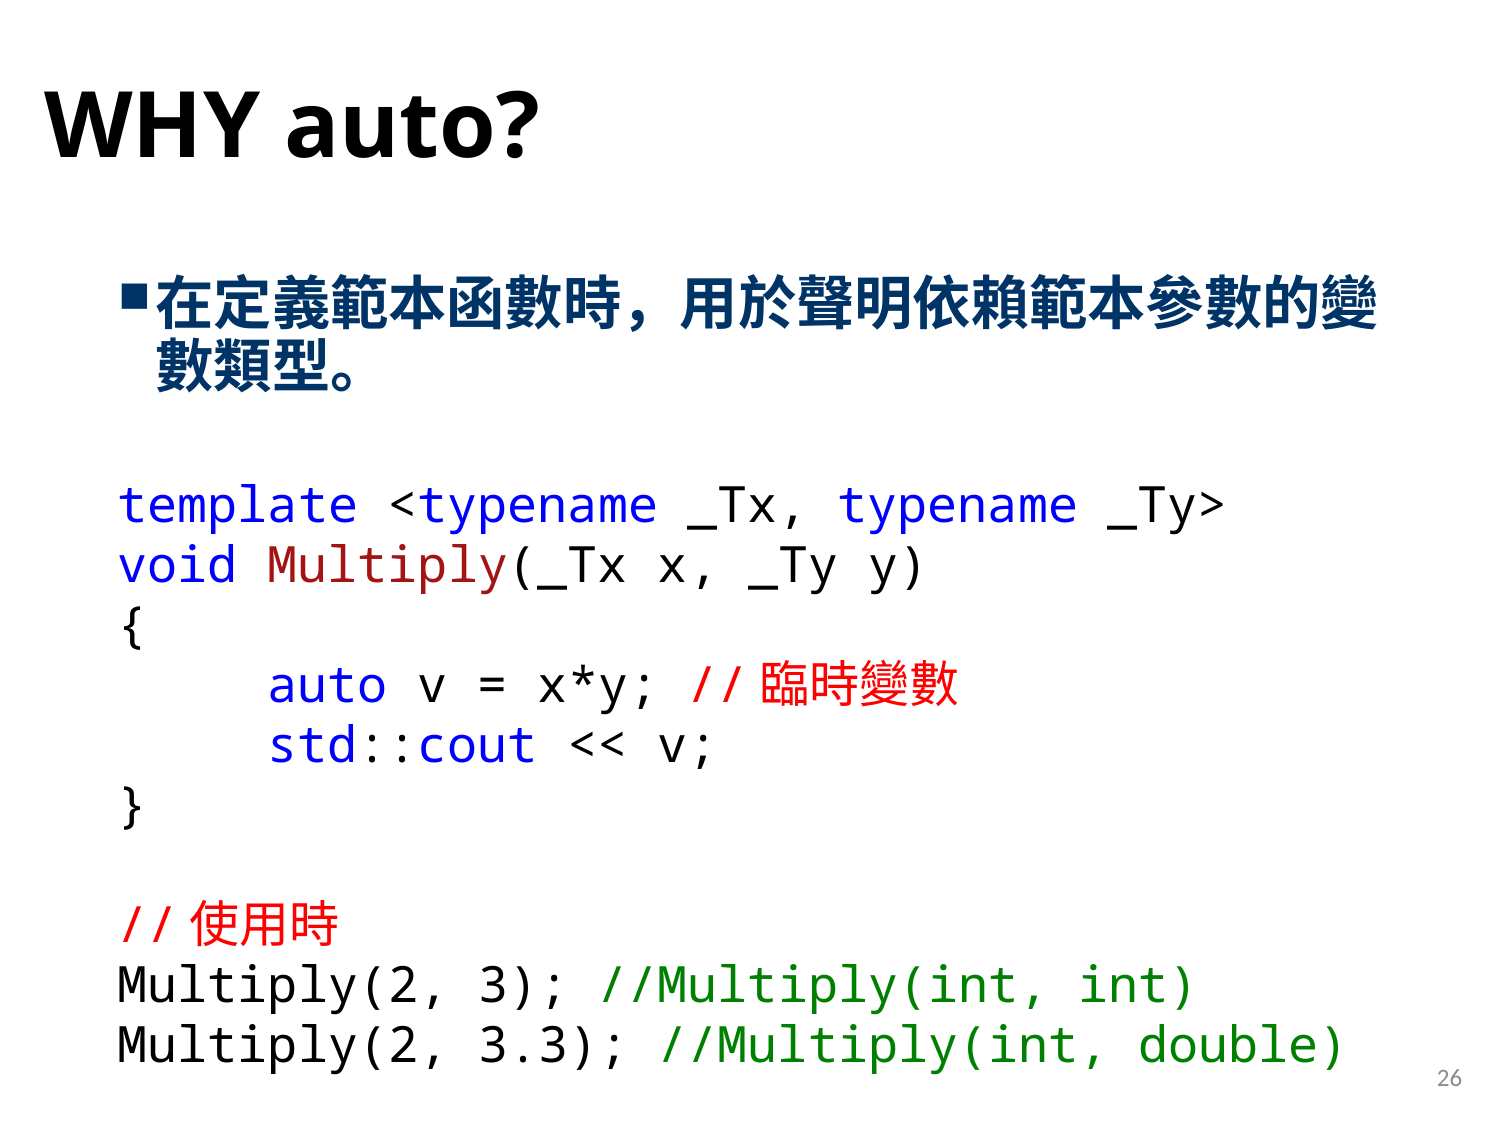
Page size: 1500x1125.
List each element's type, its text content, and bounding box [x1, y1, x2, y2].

title WHY auto? [29, 19, 1324, 237]
text_box template <typename _Tx, typename _Ty> void Multiply(_Tx x, _Ty y) { auto v = x*y; //臨時變數 std::cout << v; } //使用時 Multiply(2, 3); //Multiply(int, int) Multiply(2, 3.3); //Multiply(int, double) [103, 465, 1424, 1081]
list 在定義範本函數時，用於聲明依賴範本參數的變數類型。 [103, 267, 1424, 465]
slide_number 26 [1139, 1046, 1478, 1107]
